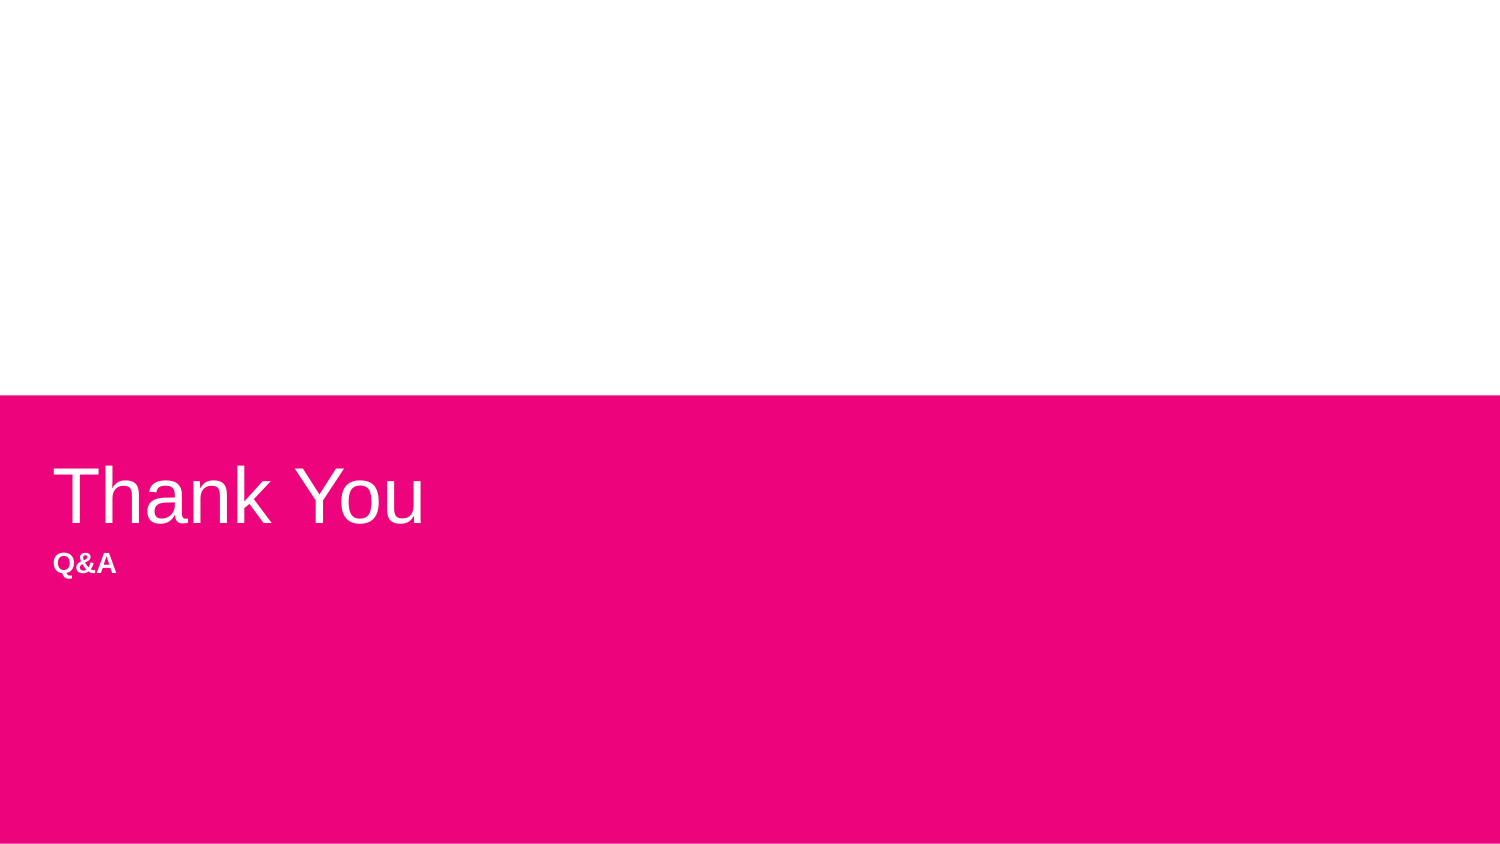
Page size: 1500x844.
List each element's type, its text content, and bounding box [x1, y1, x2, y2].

title Thank You [41, 457, 1223, 526]
subtitle Q&A [41, 526, 1223, 593]
